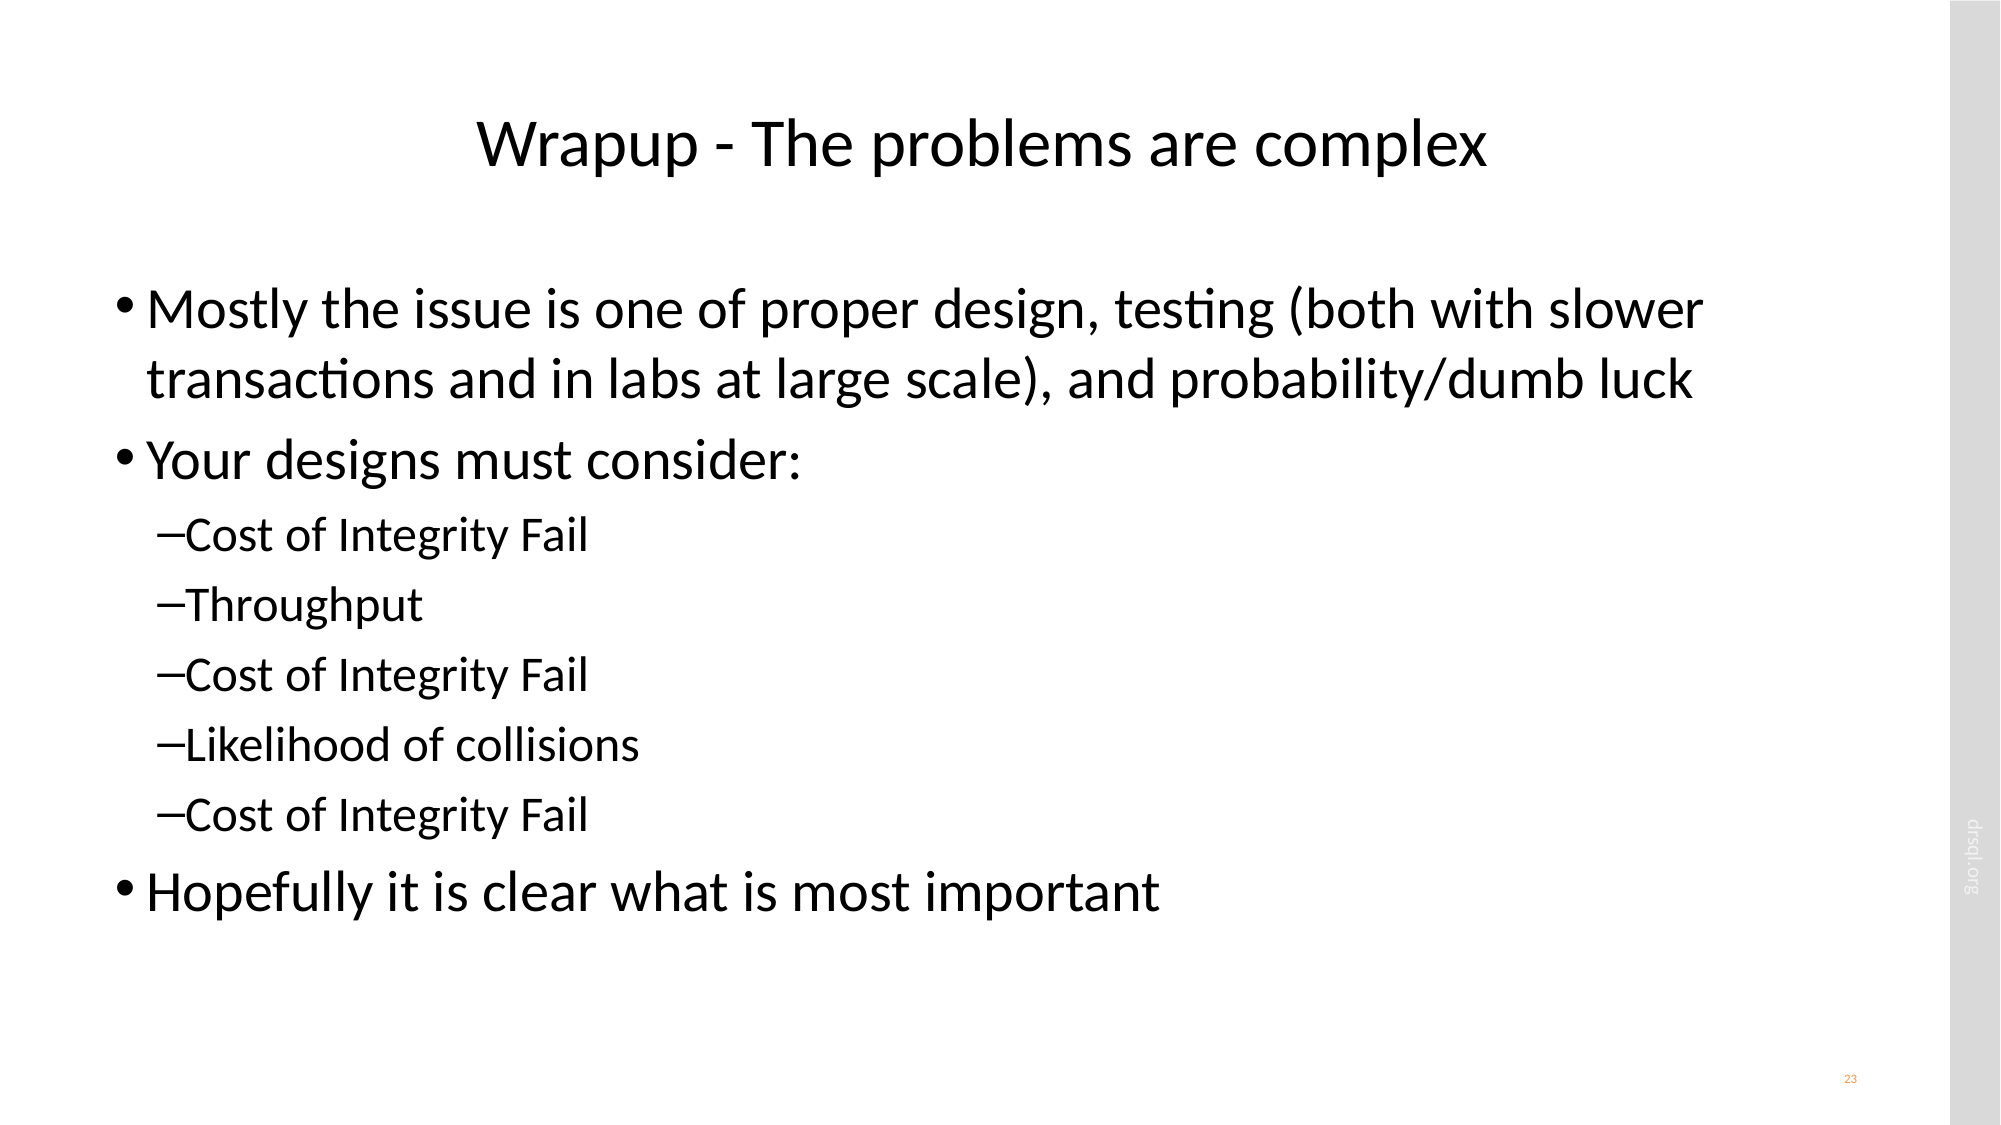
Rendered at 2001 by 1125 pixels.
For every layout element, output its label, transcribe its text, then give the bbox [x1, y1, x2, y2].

list Mostly the issue is one of proper design, testing (both with slower transactions and in labs at large scale), and probability/dumb luck Your designs must consider: Cost of Integrity Fail Throughput Cost of Integrity Fail Likelihood of collisions Cost of Integrity Fail Hopefully it is clear what is most important [99, 262, 1800, 989]
title Wrapup - The problems are complex [99, 45, 1867, 233]
